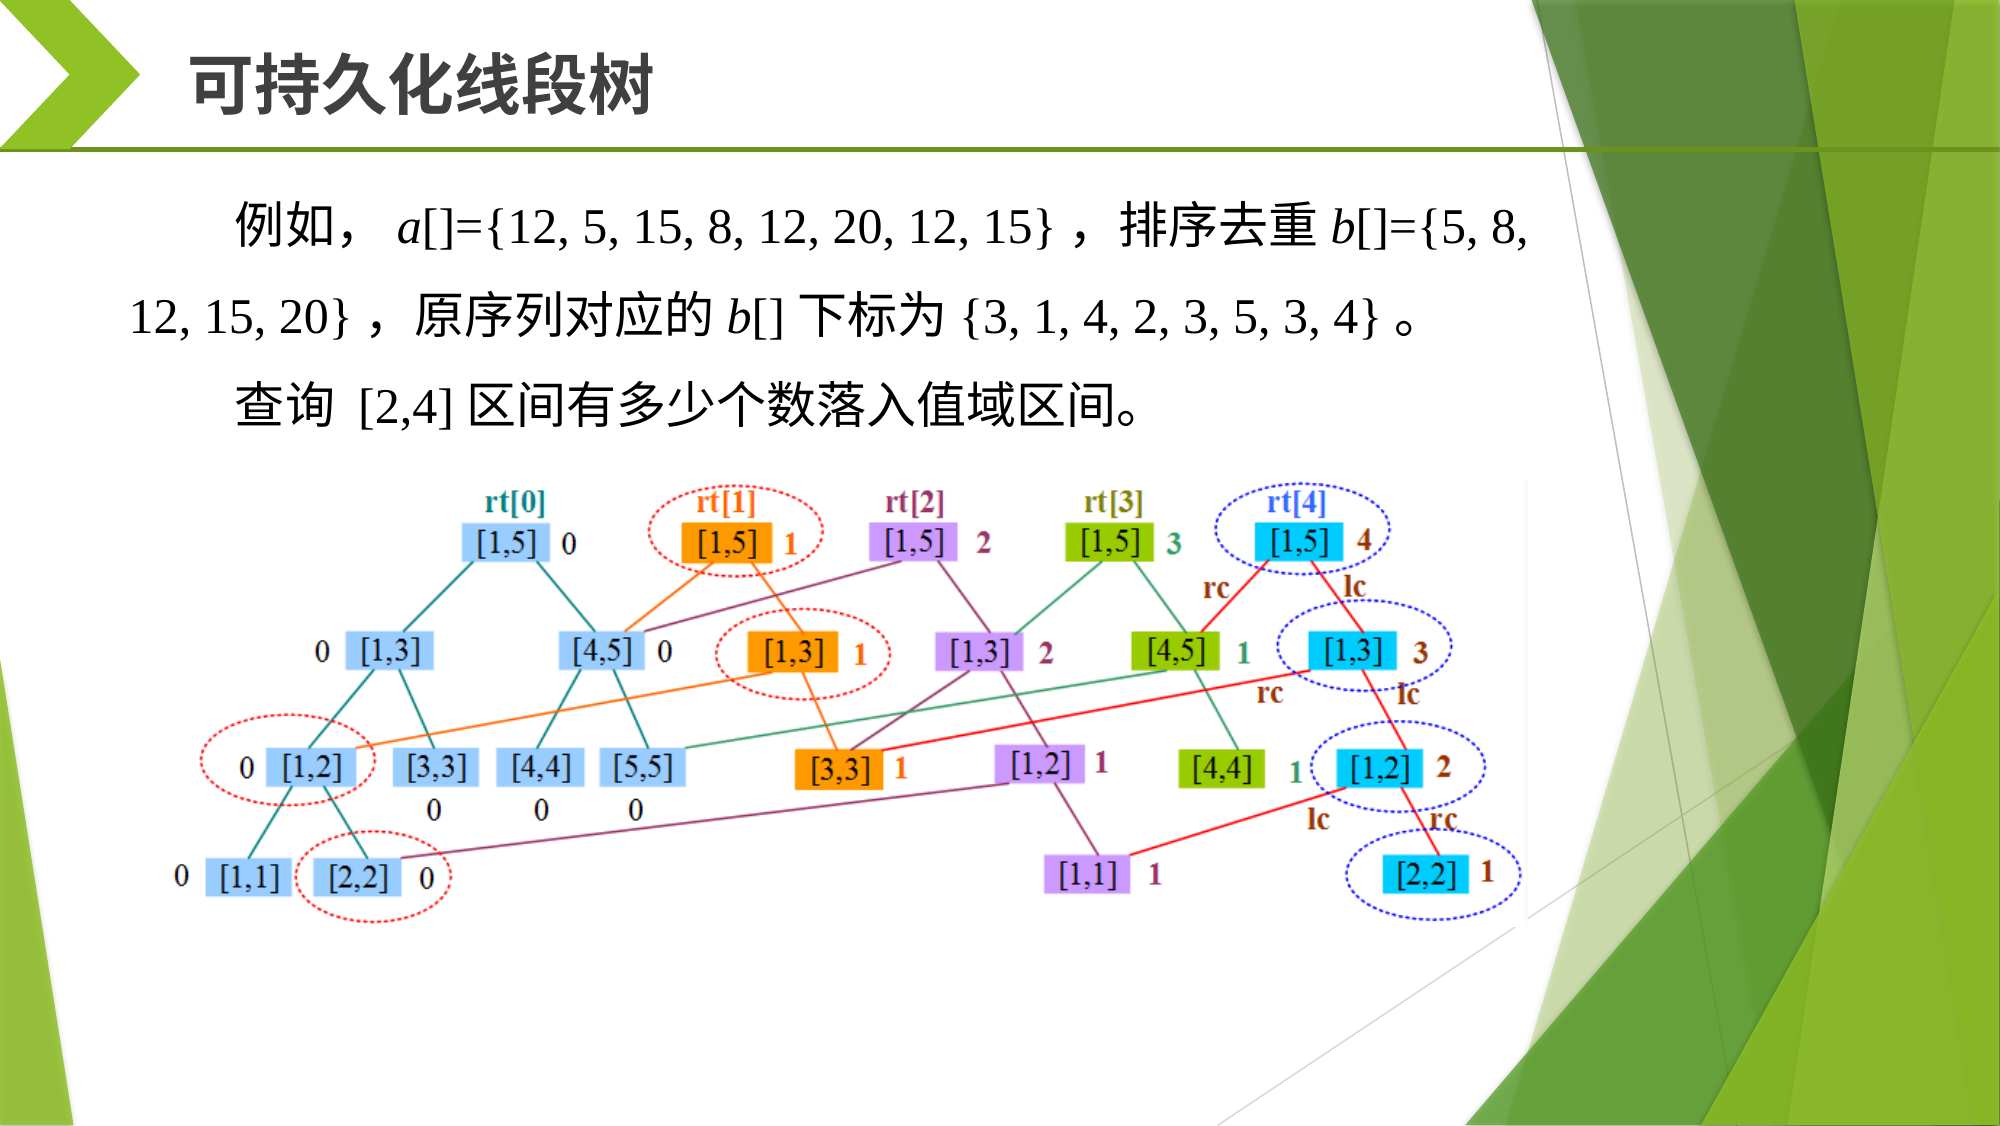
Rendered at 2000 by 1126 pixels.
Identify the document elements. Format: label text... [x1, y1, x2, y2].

text_box 可持久化线段树 [173, 35, 823, 131]
text_box 例如，a[]={12, 5, 15, 8, 12, 20, 12, 15}，排序去重b[]={5, 8, 12, 15, 20}，原序列对应的b[]下标为{3, 1, 4, 2, 3, 5, 3, 4}。 查询 [2,4]区间有多少个数落入值域区间。 [113, 161, 1615, 441]
text_box [0, 0, 142, 148]
picture [171, 479, 1529, 928]
